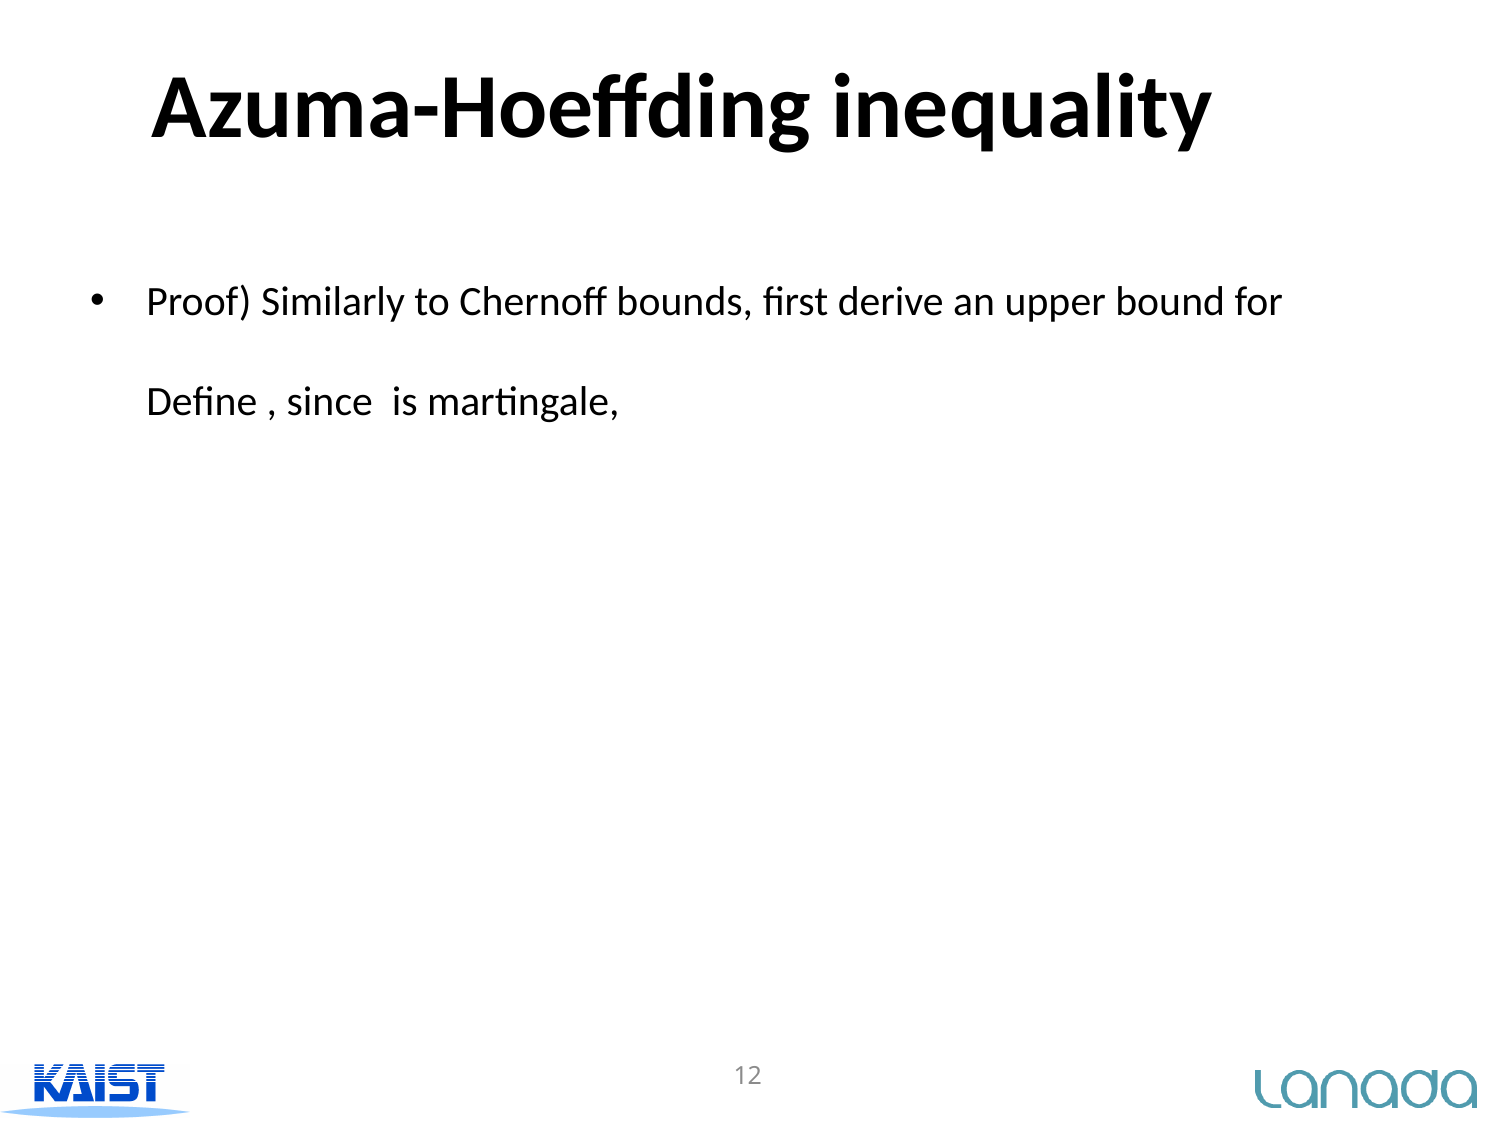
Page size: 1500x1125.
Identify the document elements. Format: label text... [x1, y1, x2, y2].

slide_number 12 [572, 1046, 923, 1107]
title Azuma-Hoeffding inequality [136, 7, 1424, 195]
picture [0, 1064, 190, 1118]
